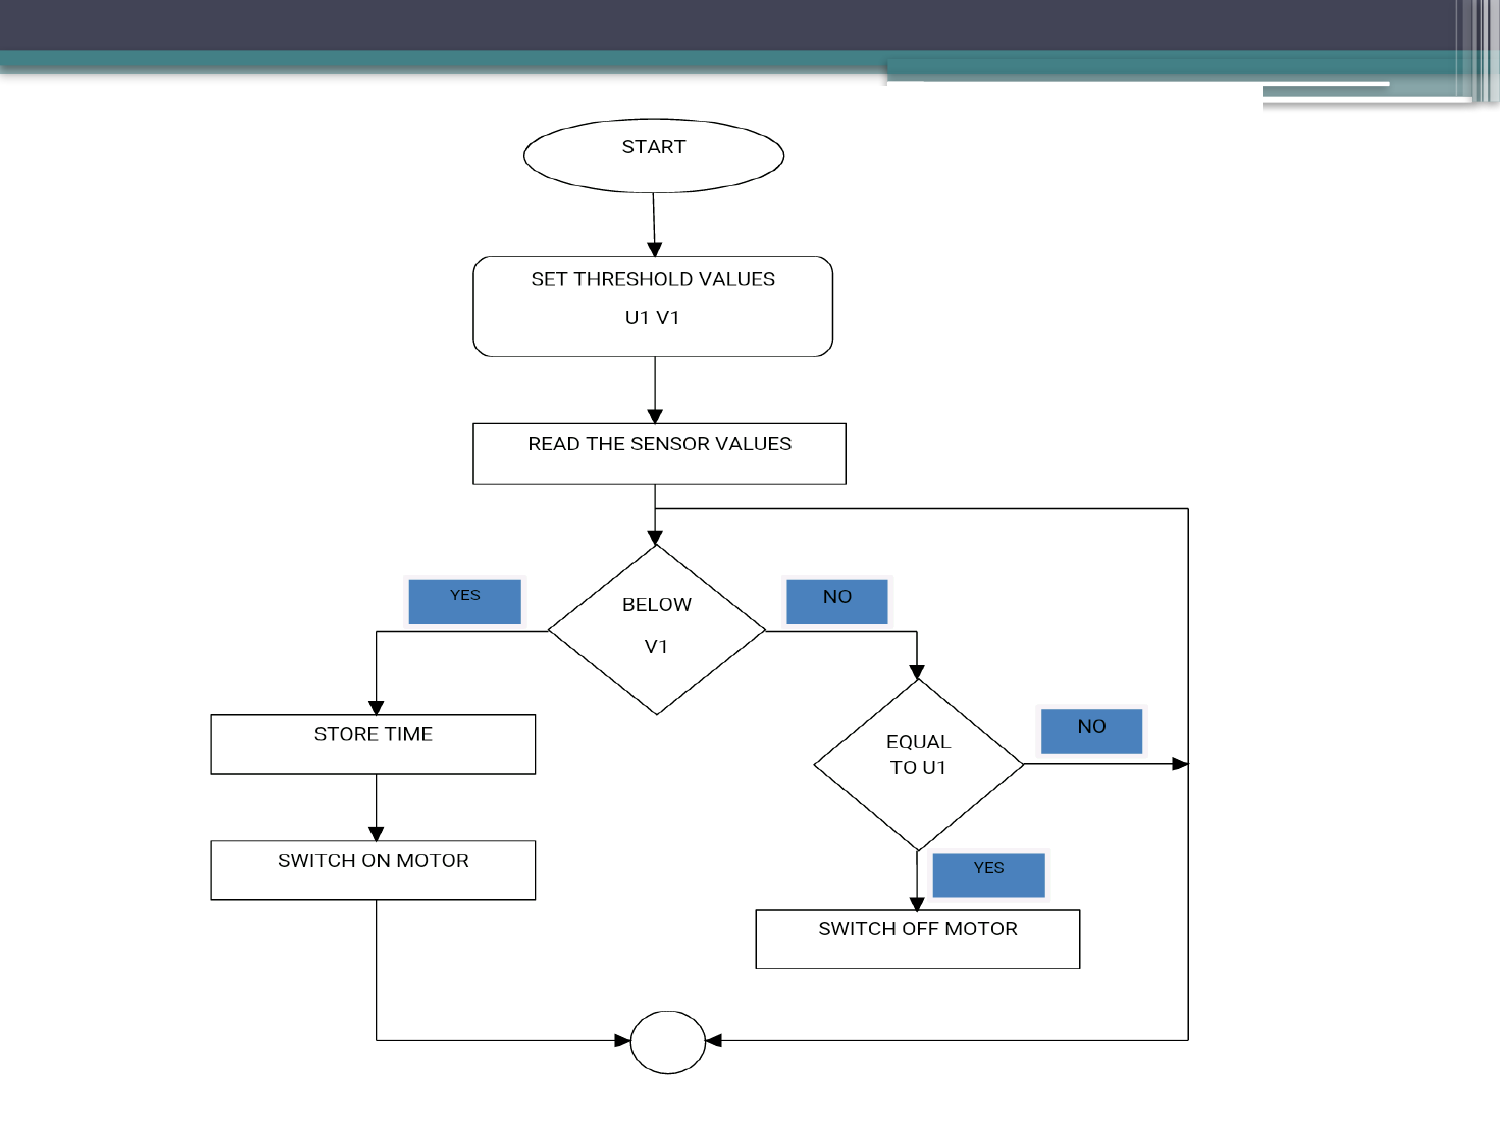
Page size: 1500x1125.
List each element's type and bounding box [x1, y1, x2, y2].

list [162, 86, 1263, 1125]
